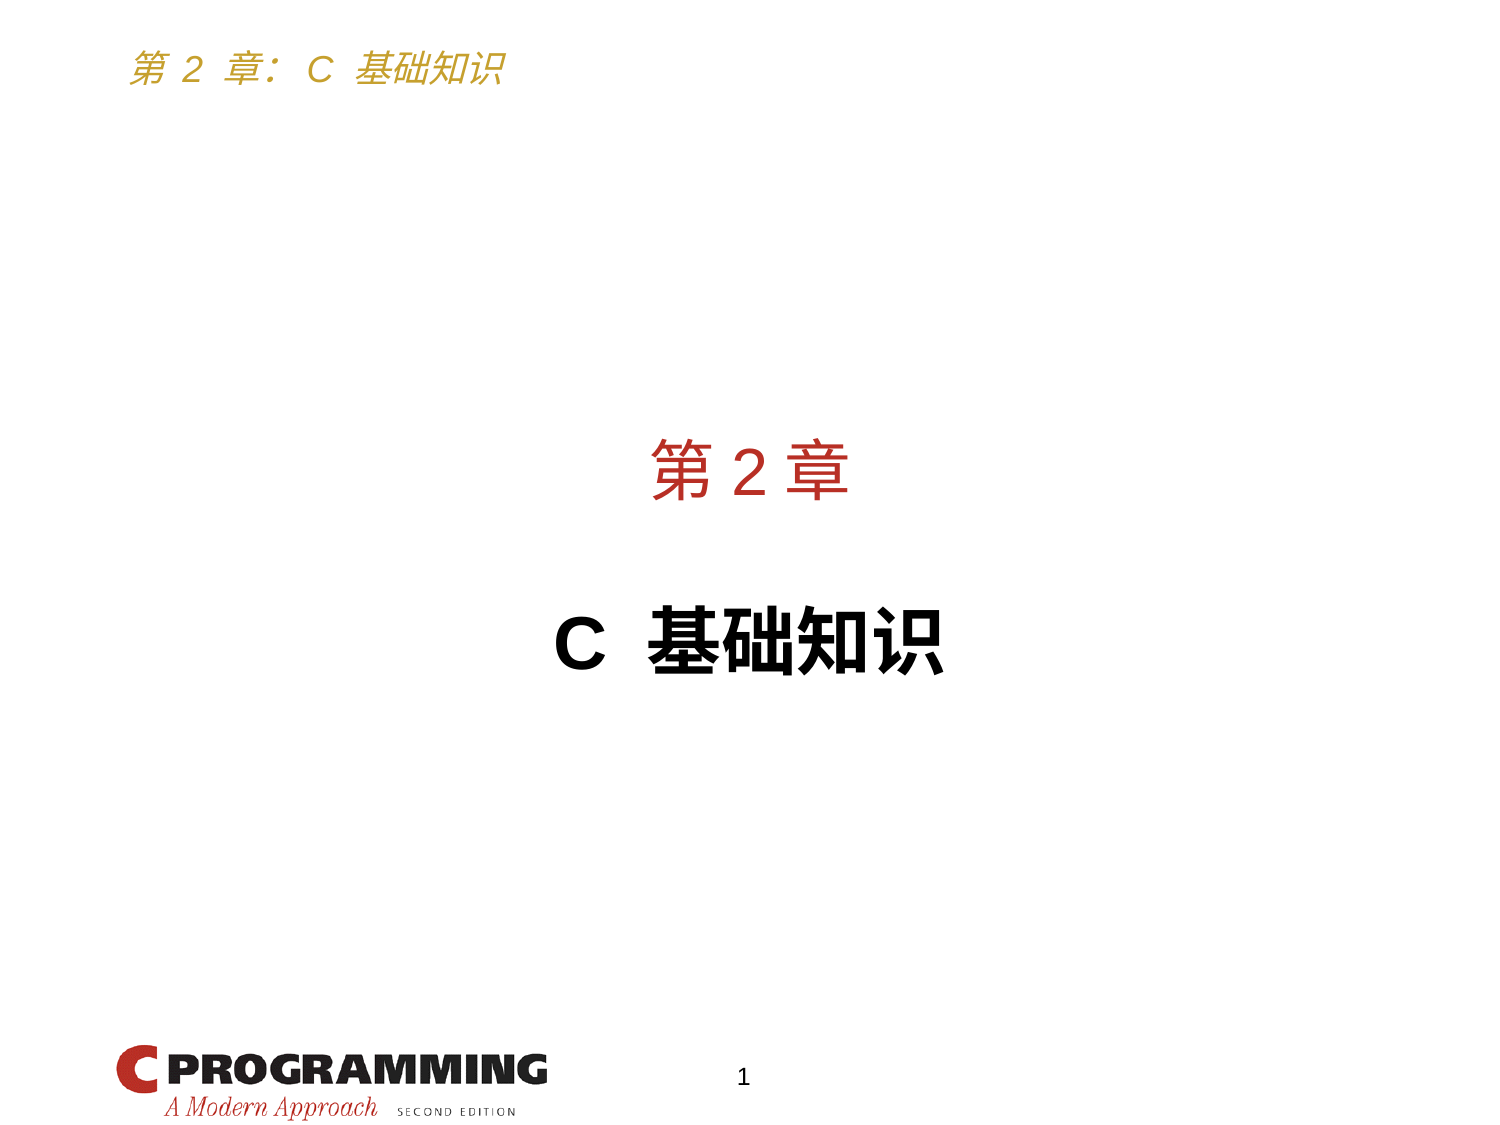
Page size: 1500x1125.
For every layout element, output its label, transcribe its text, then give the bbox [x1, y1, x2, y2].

subtitle C 基础知识 [99, 587, 1400, 925]
slide_number 1 [687, 1049, 801, 1101]
picture [112, 1041, 550, 1123]
title 第2章 [112, 375, 1388, 563]
